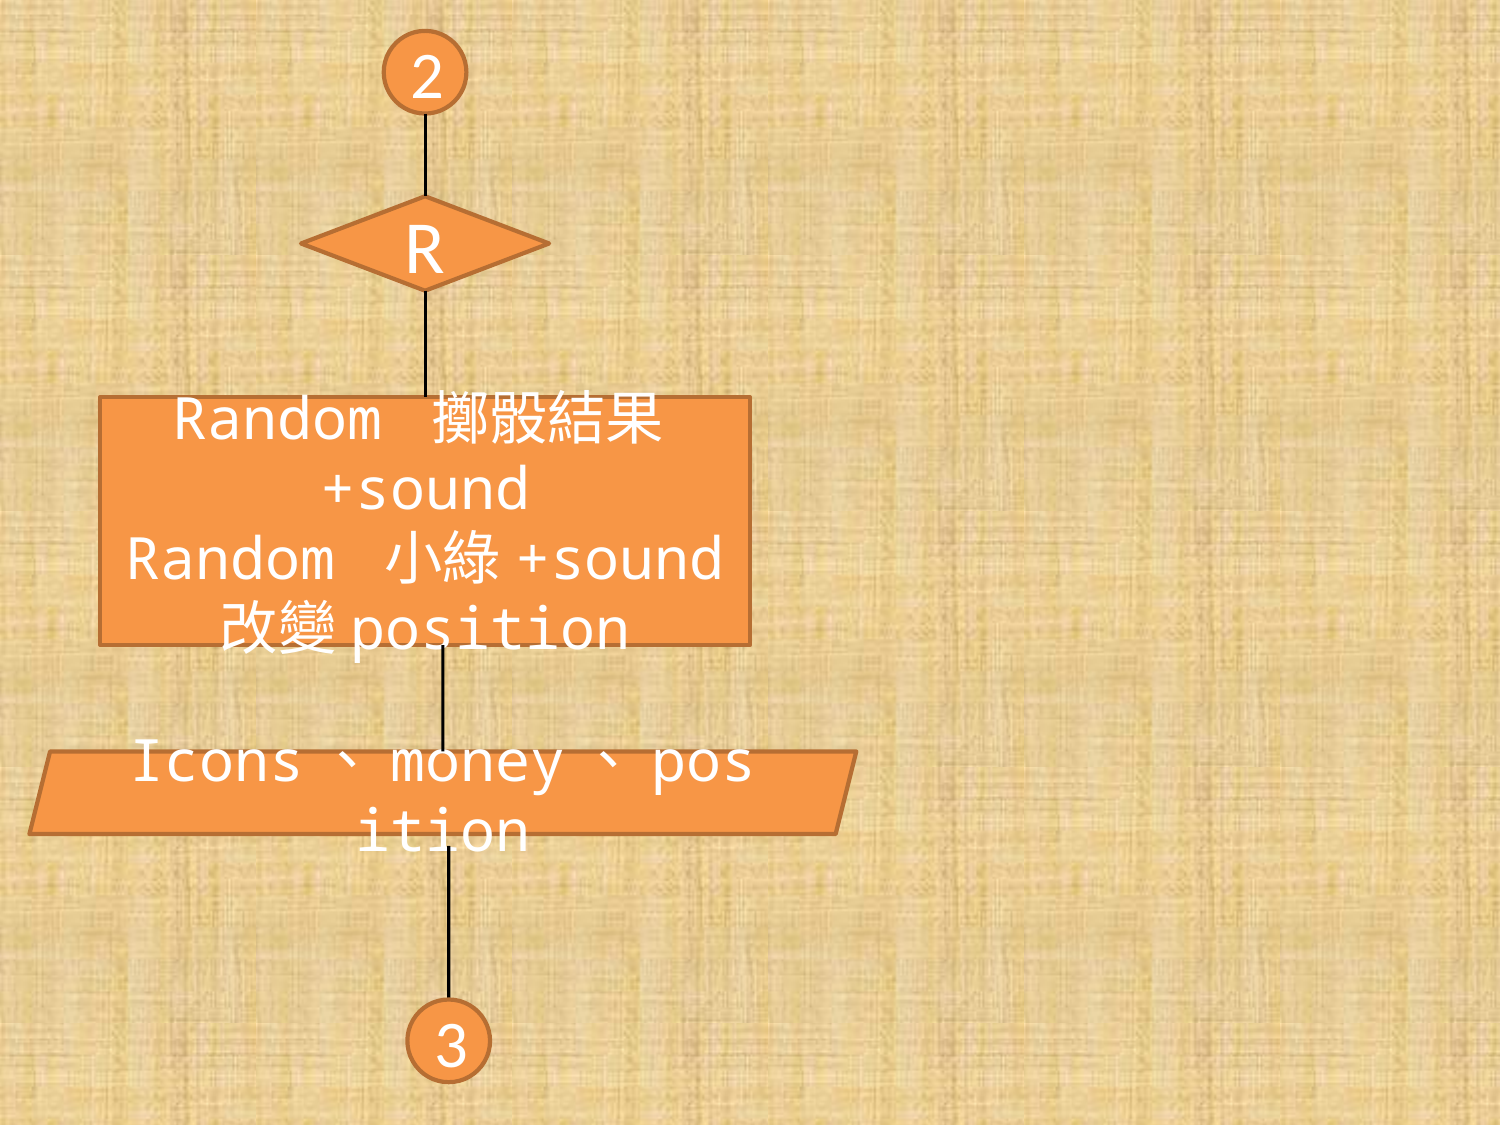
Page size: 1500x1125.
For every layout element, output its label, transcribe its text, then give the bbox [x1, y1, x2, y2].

text_box 3 [405, 997, 493, 1085]
picture [0, 0, 1500, 1125]
text_box R [298, 195, 552, 293]
text_box Random 擲骰結果+sound Random 小綠+sound 改變position [98, 395, 752, 647]
text_box Icons、money、position [27, 749, 859, 837]
text_box 2 [381, 28, 469, 116]
